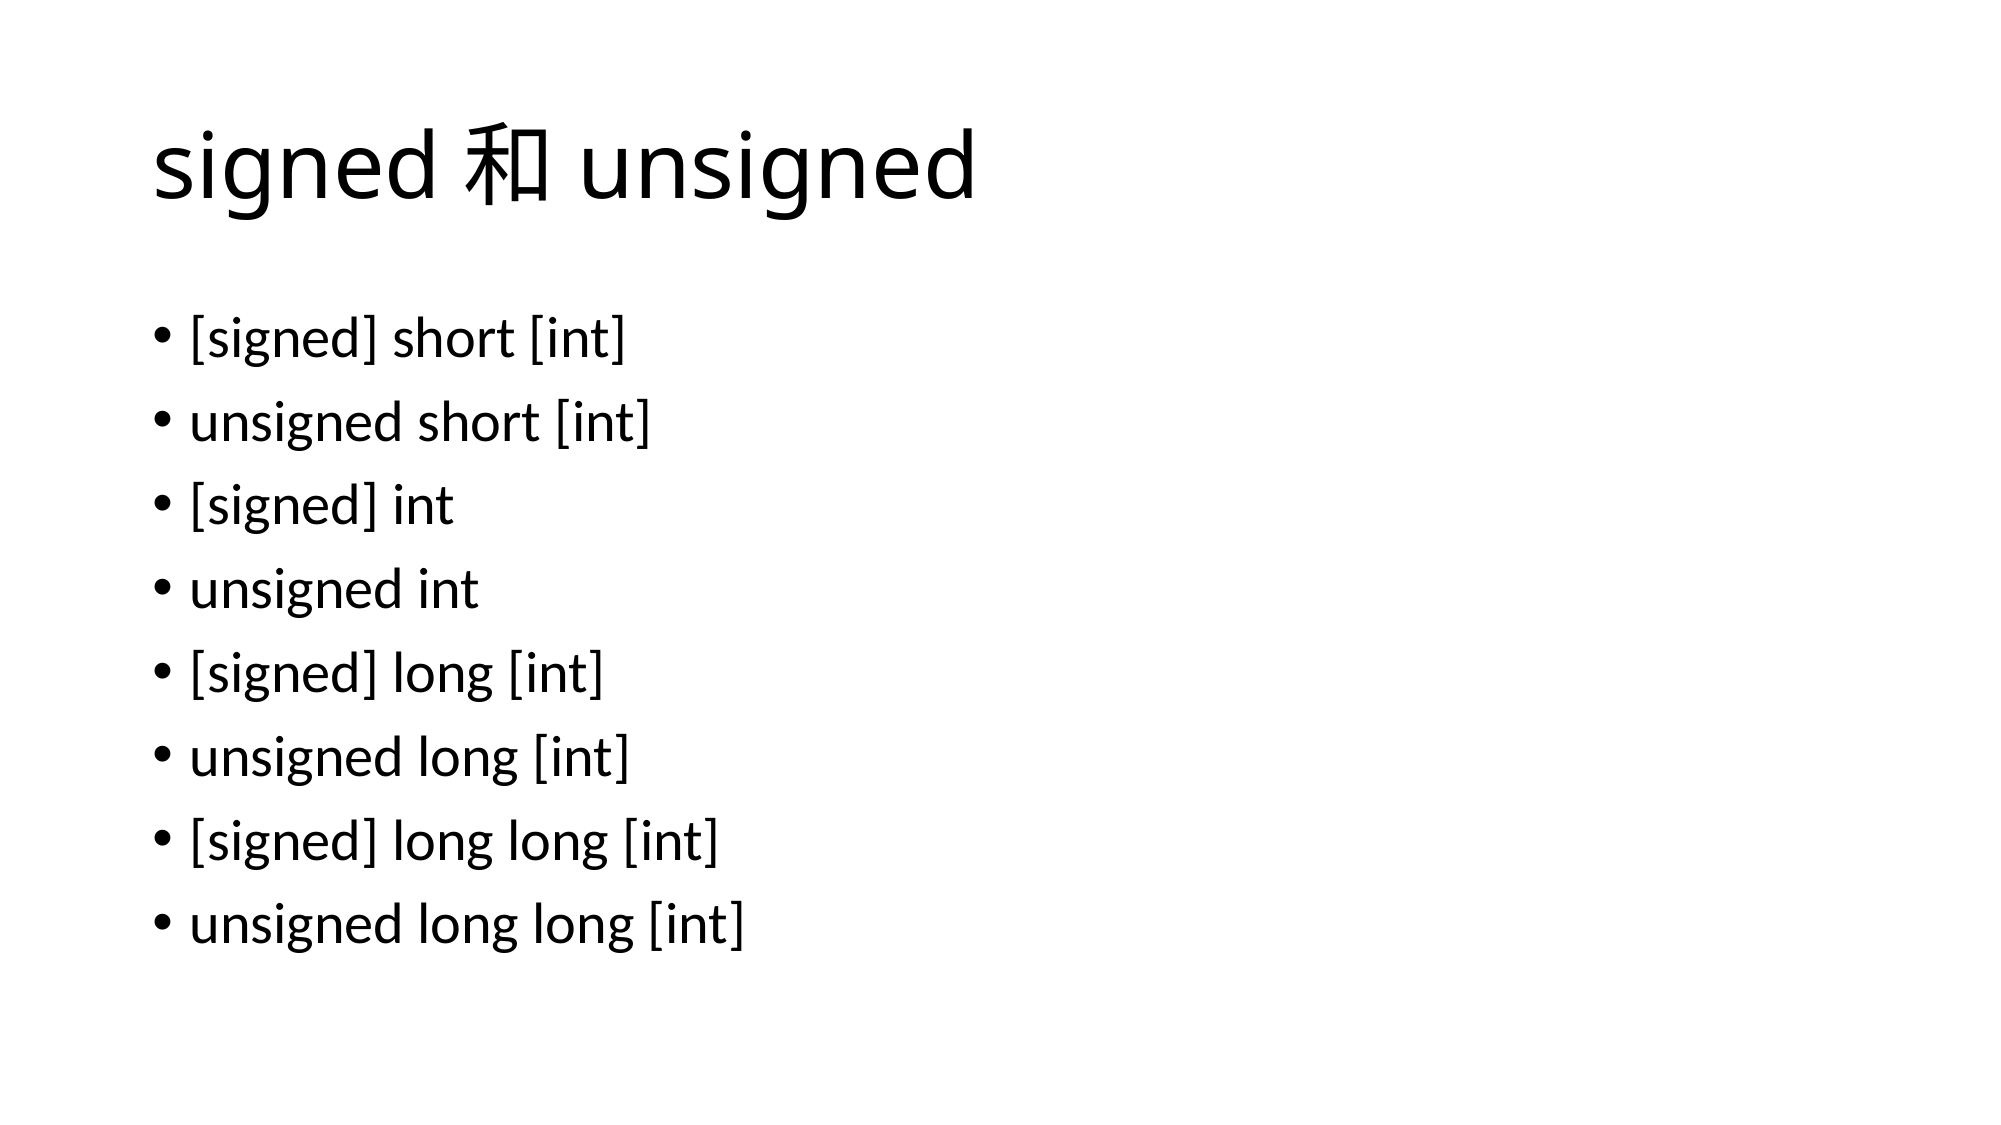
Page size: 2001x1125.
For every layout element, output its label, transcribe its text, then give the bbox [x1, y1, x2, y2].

list [signed] short [int] unsigned short [int] [signed] int unsigned int [signed] long [int] unsigned long [int] [signed] long long [int] unsigned long long [int] [137, 299, 1863, 1014]
title signed和unsigned [137, 59, 1863, 278]
